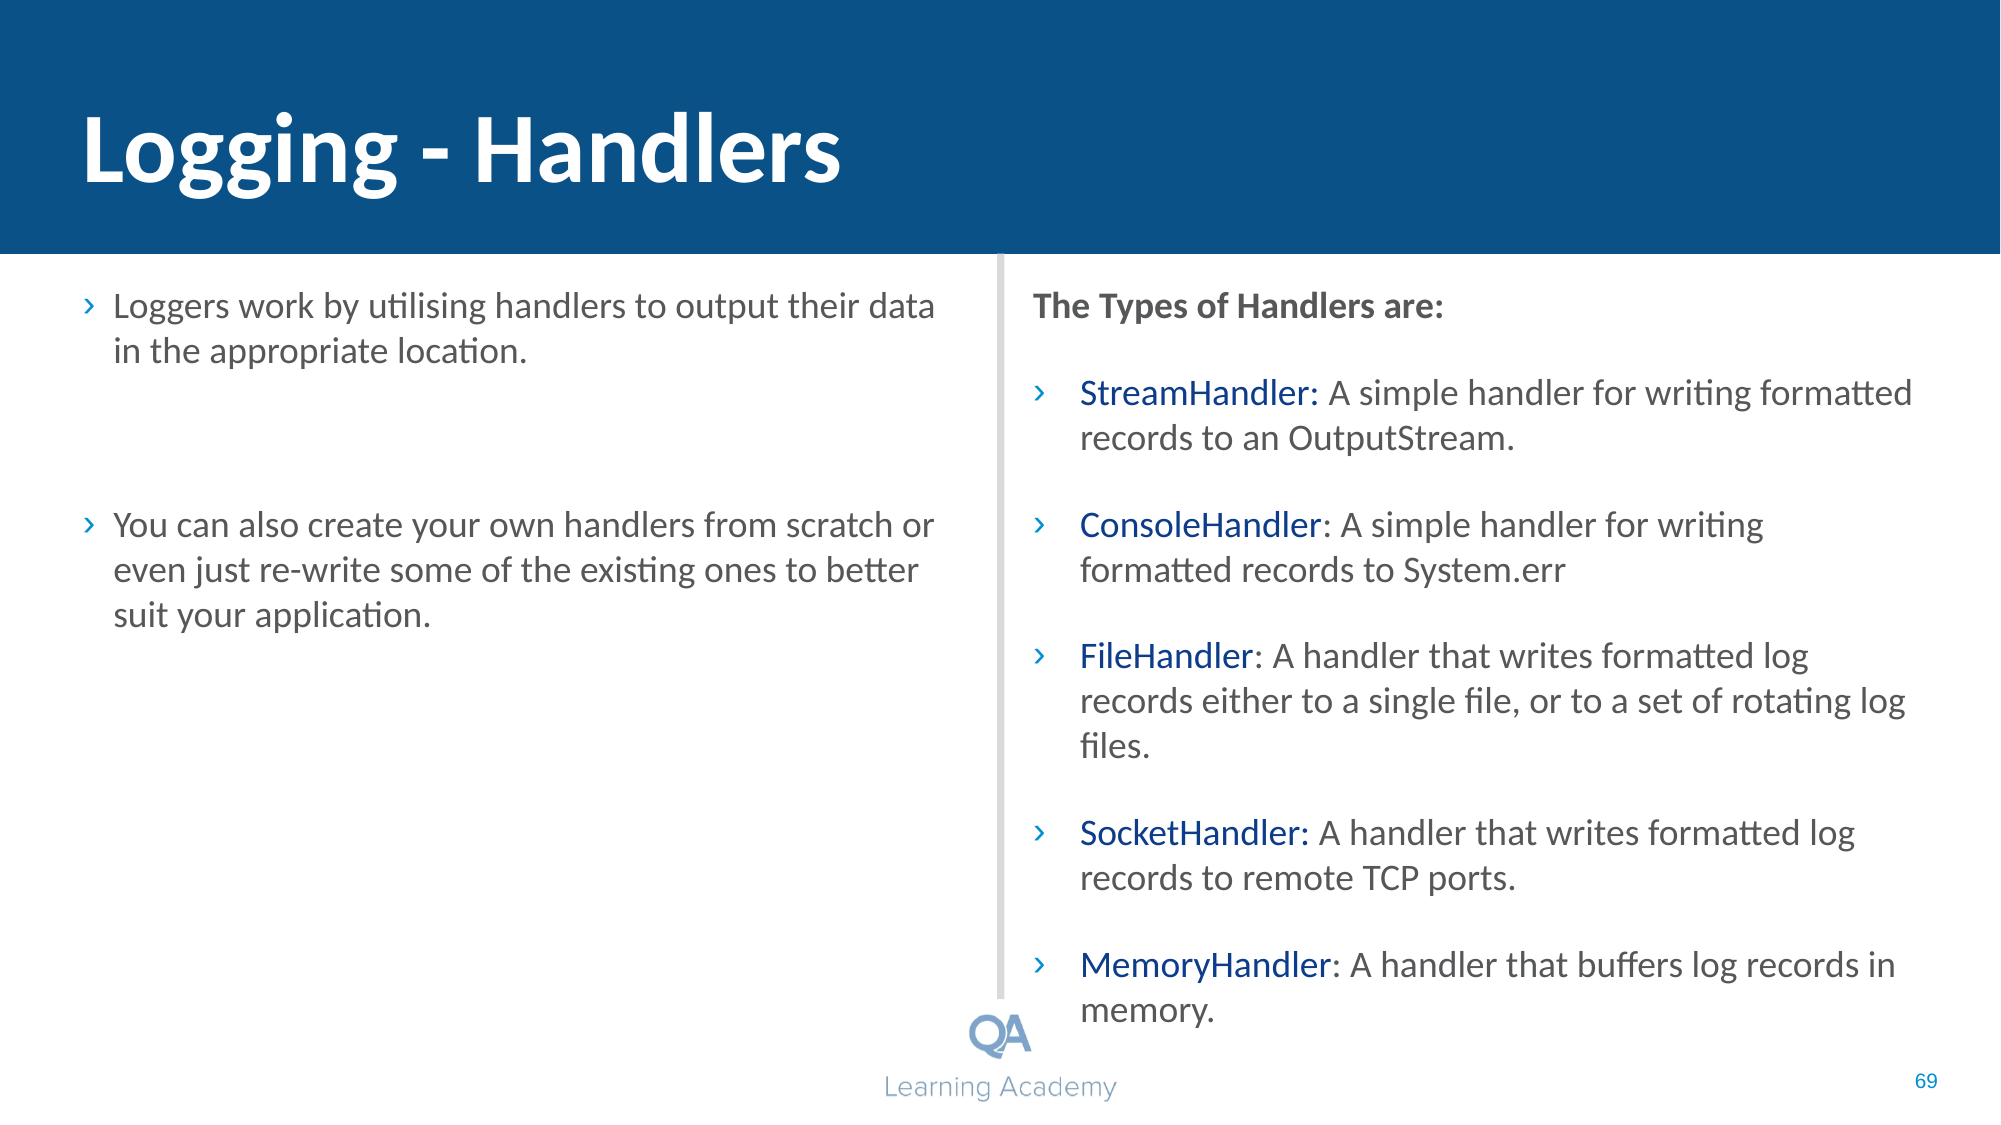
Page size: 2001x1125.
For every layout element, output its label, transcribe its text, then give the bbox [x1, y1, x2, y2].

list The Types of Handlers are: StreamHandler: A simple handler for writing formatted records to an OutputStream. ConsoleHandler: A simple handler for writing formatted records to System.err FileHandler: A handler that writes formatted log records either to a single file, or to a set of rotating log files. SocketHandler: A handler that writes formatted log records to remote TCP ports. MemoryHandler: A handler that buffers log records in memory. [1018, 273, 1934, 1000]
title Logging - Handlers [67, 20, 1565, 210]
list Loggers work by utilising handlers to output their data in the appropriate location. You can also create your own handlers from scratch or even just re-write some of the existing ones to better suit your application. [67, 273, 984, 1000]
